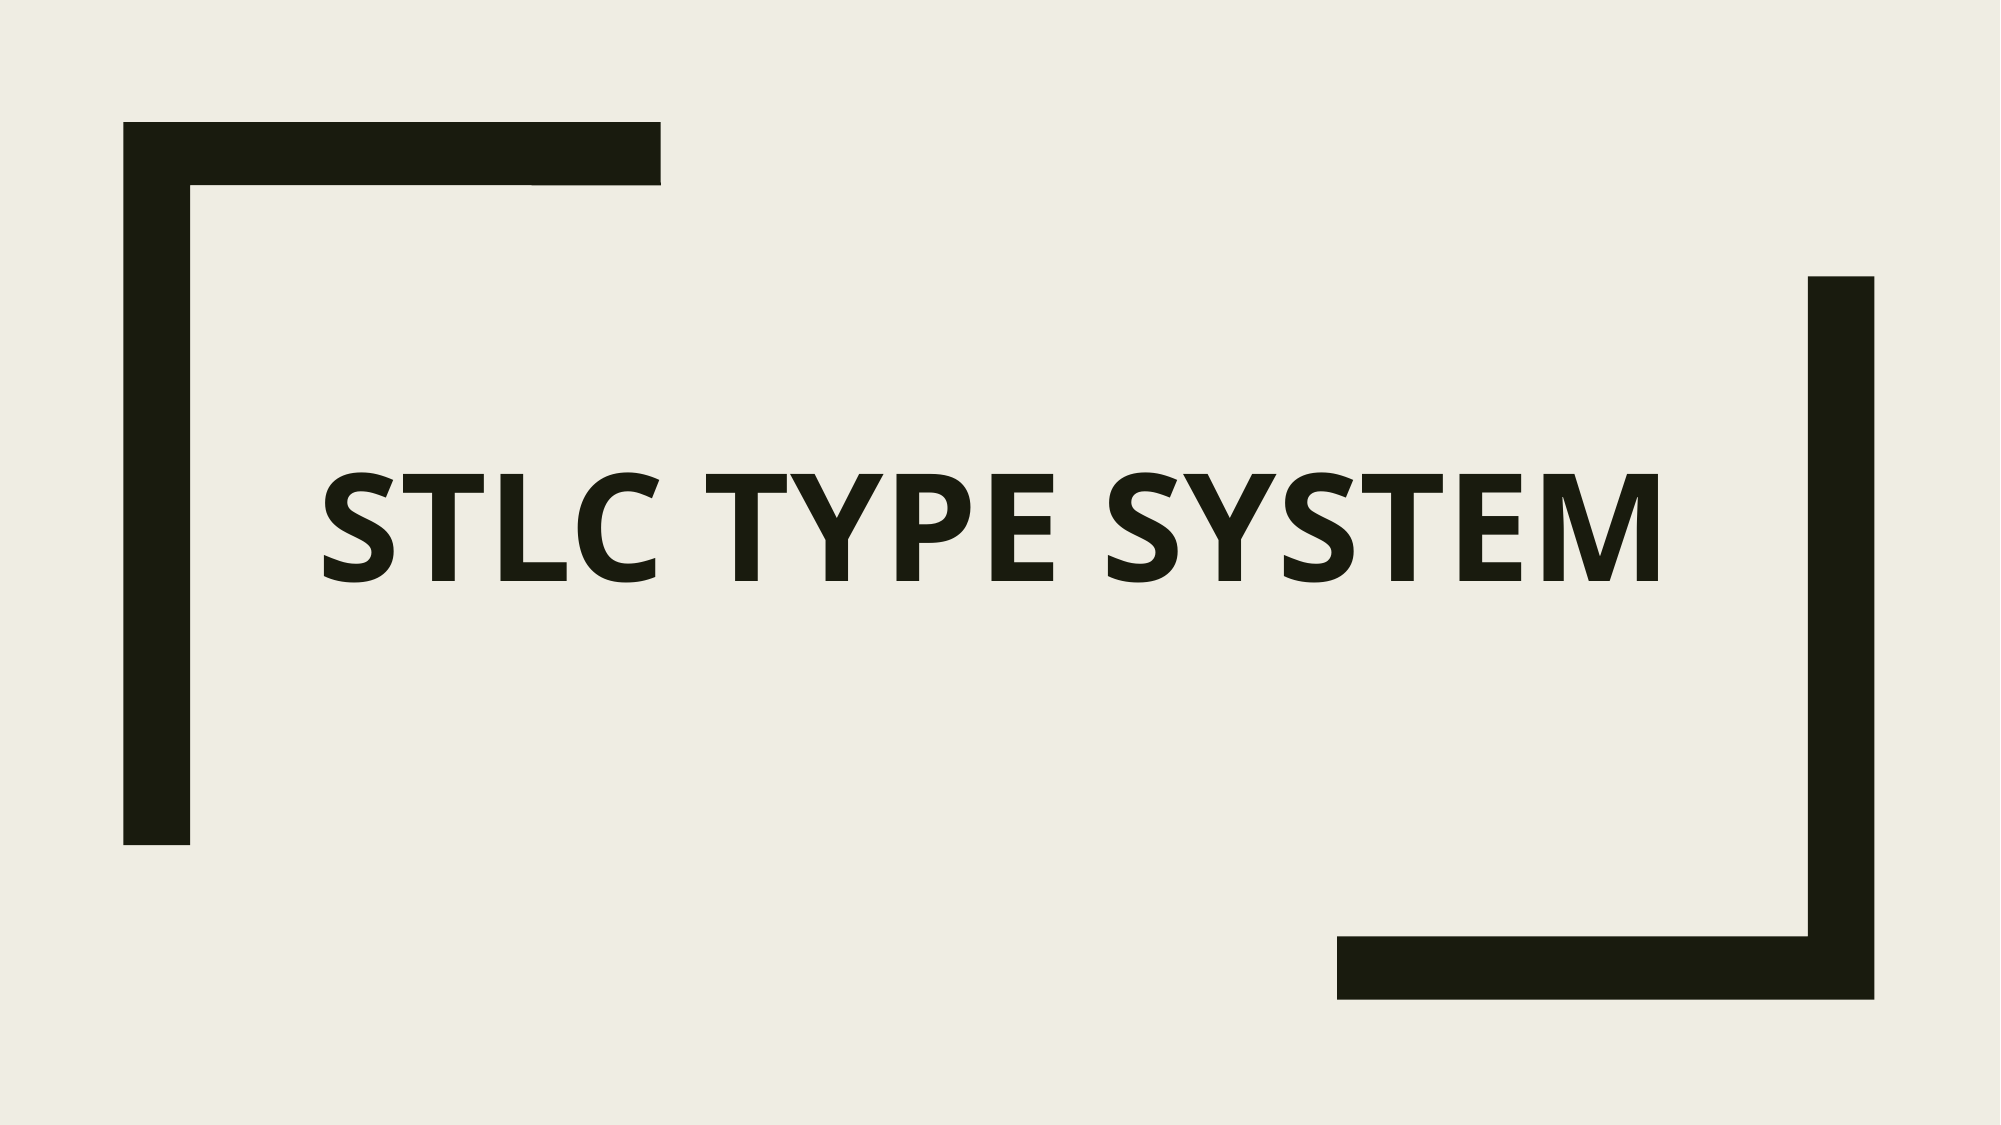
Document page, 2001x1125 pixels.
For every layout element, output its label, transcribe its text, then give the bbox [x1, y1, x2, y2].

title STLC Type System [196, 194, 1794, 621]
